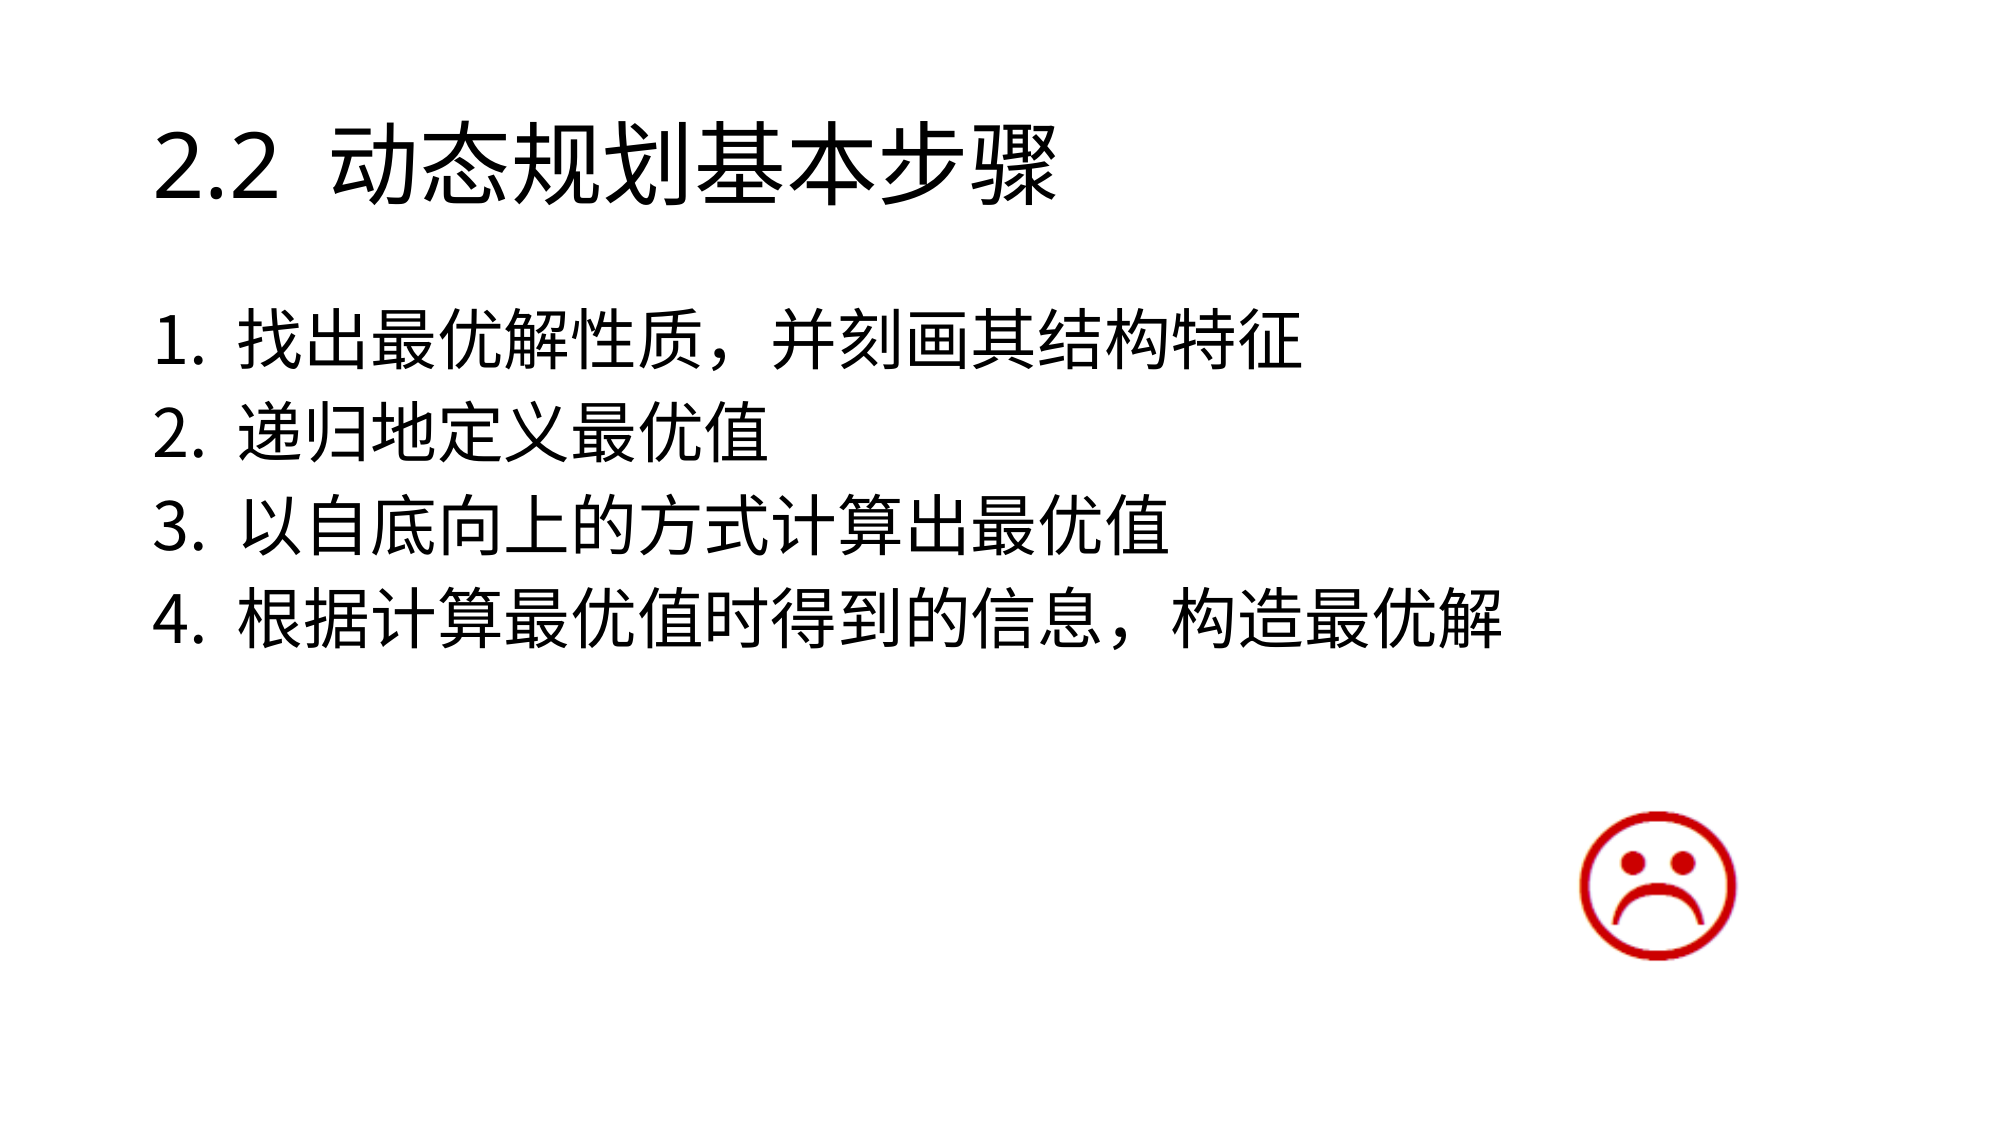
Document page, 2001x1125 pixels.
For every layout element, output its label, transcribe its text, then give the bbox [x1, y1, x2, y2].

list 找出最优解性质，并刻画其结构特征 递归地定义最优值 以自底向上的方式计算出最优值 根据计算最优值时得到的信息，构造最优解 [137, 299, 1863, 1014]
picture [1542, 796, 1768, 979]
title 2.2 动态规划基本步骤 [137, 59, 1863, 278]
